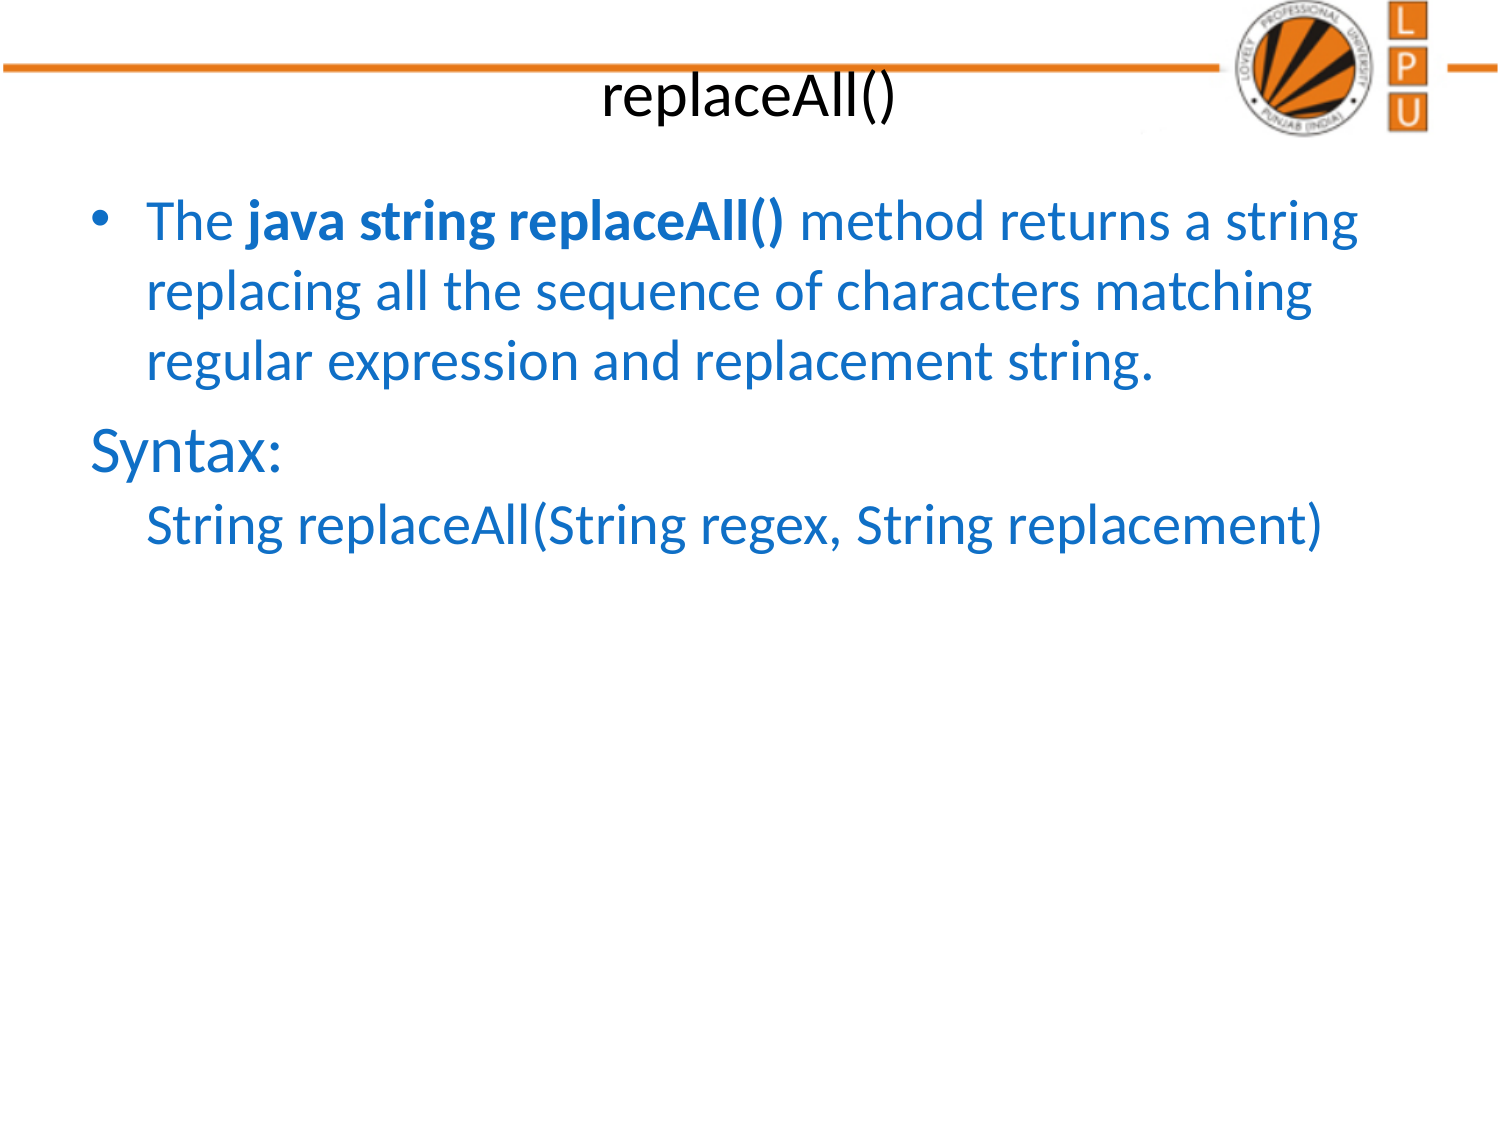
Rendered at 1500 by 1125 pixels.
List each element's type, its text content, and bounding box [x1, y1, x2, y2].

picture [3, 0, 1500, 155]
list The java string replaceAll() method returns a string replacing all the sequence of characters matching regular expression and replacement string. Syntax: String replaceAll(String regex, String replacement) [75, 174, 1425, 1005]
title replaceAll() [75, 45, 1425, 138]
